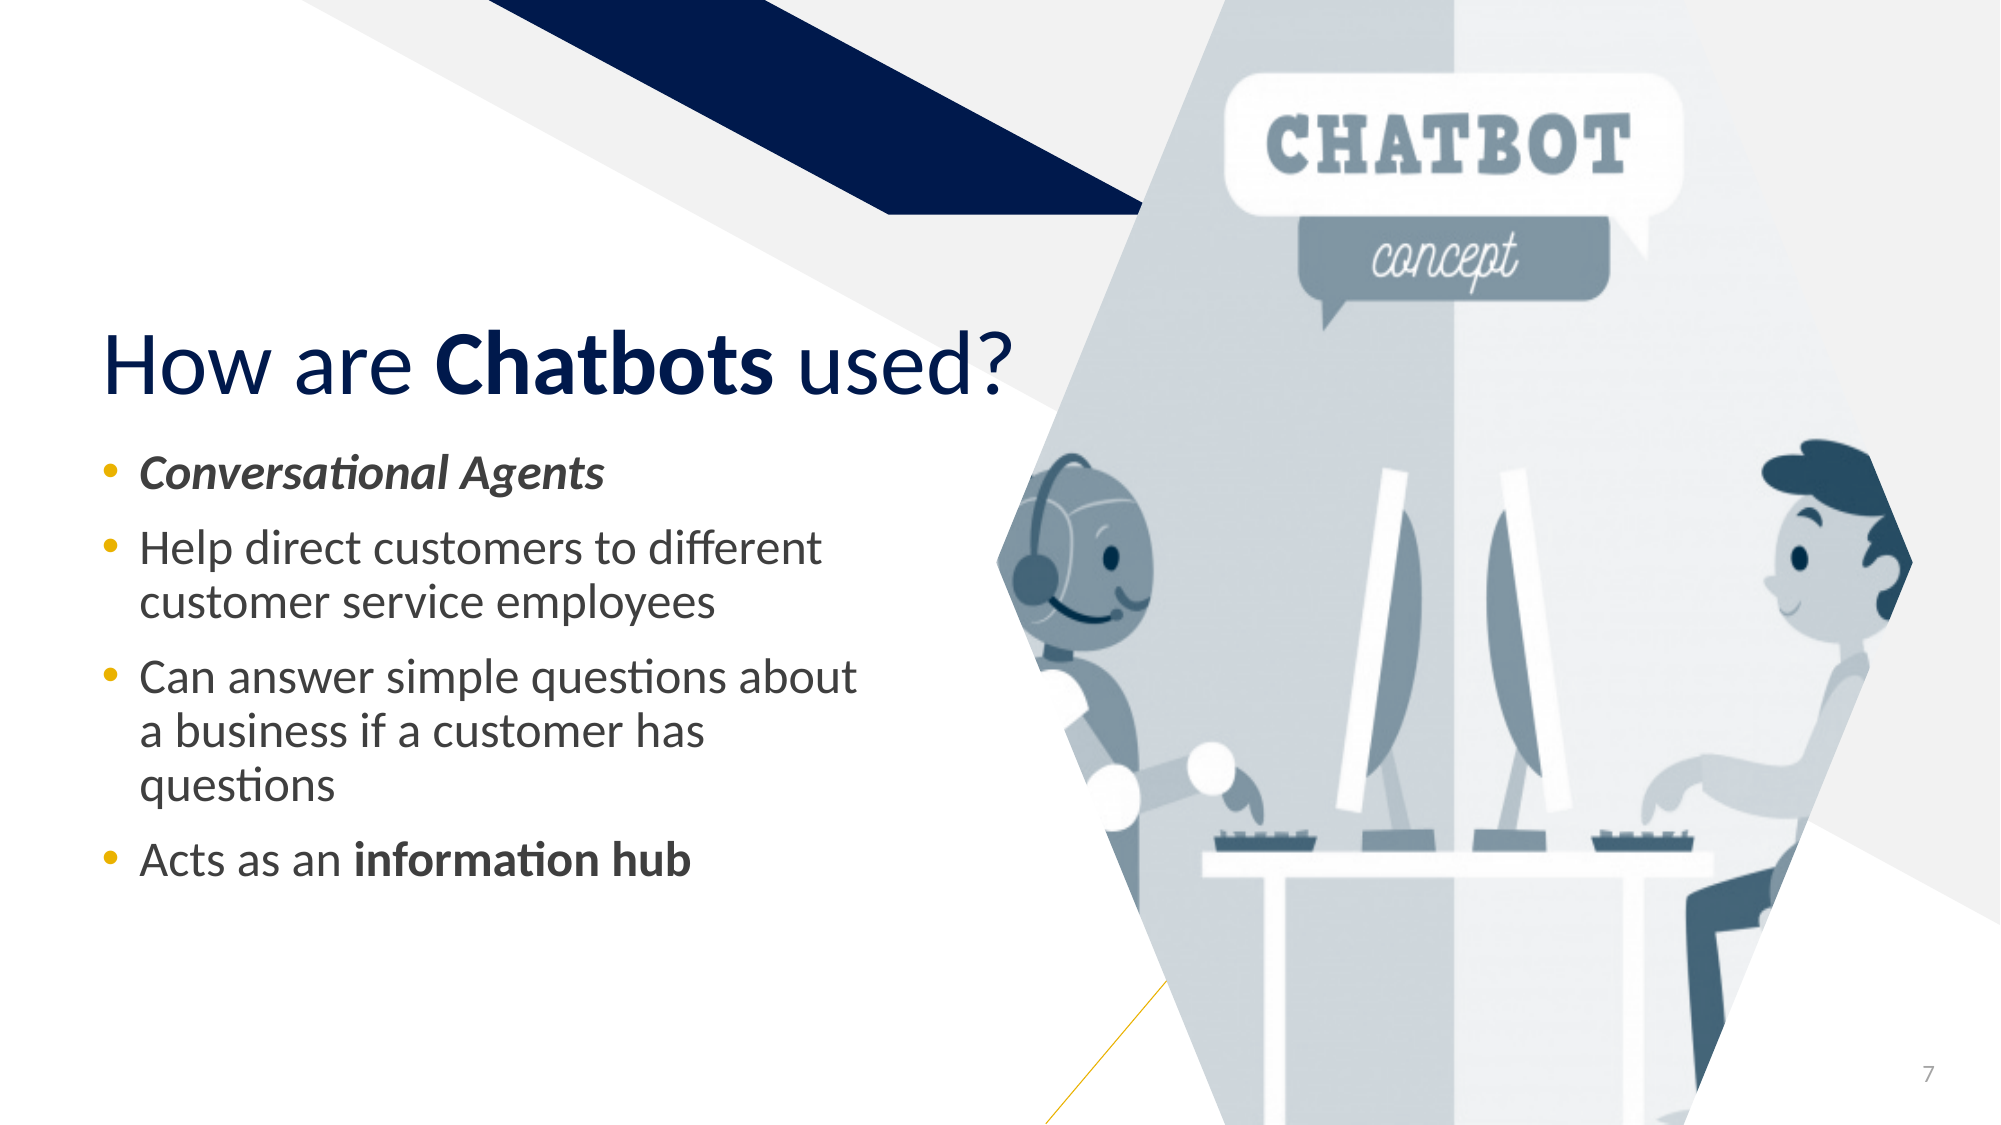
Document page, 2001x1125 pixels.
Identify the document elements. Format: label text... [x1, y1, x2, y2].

title How are Chatbots used? [87, 214, 996, 415]
picture [996, 0, 1913, 1125]
list Conversational Agents Help direct customers to different customer service employees Can answer simple questions about a business if a customer has questions Acts as an information hub [87, 439, 898, 1010]
slide_number 7 [1913, 1042, 1950, 1103]
